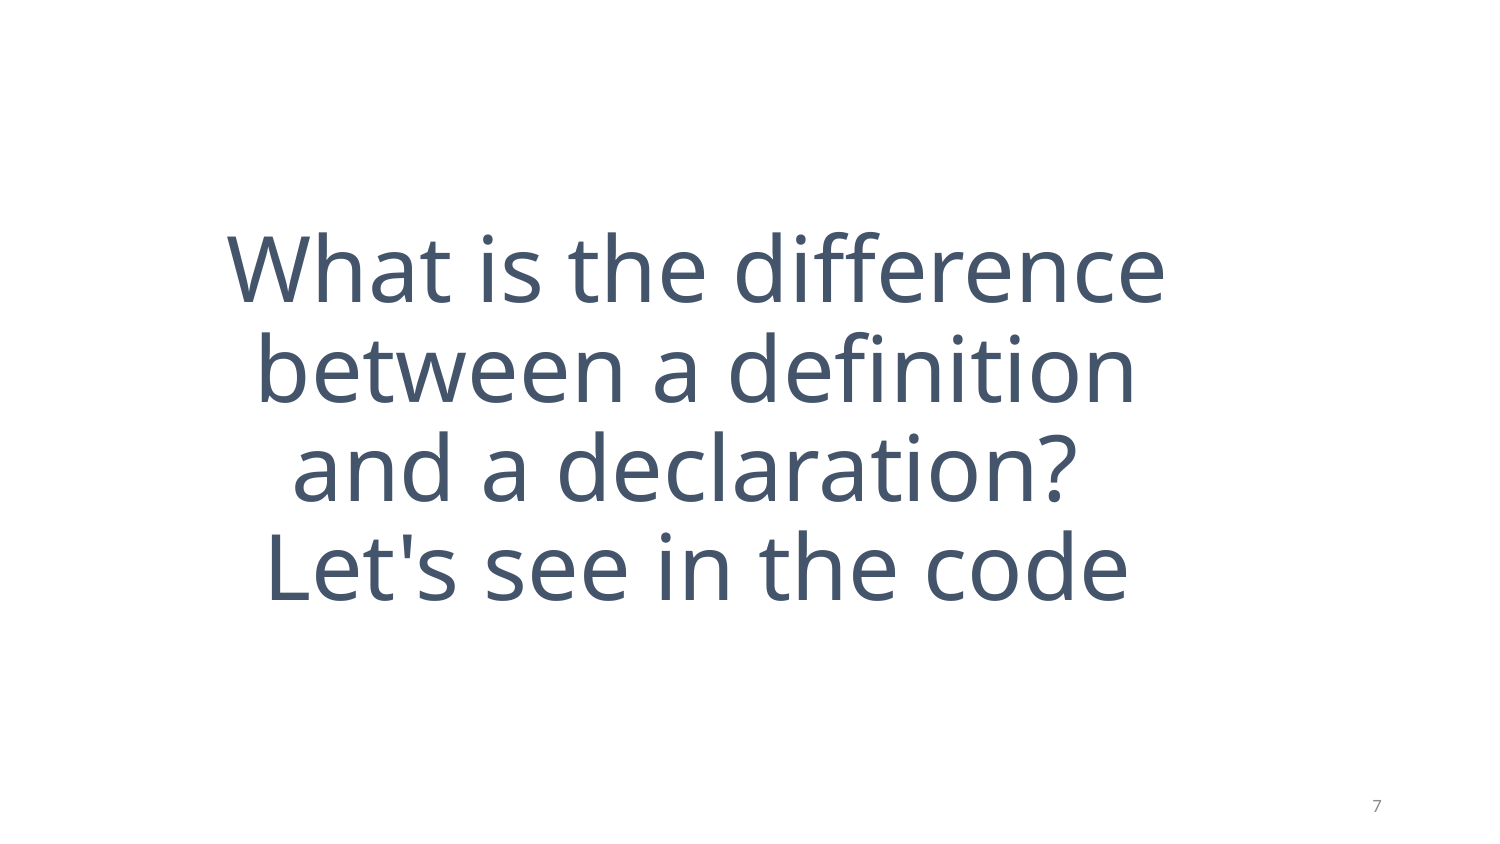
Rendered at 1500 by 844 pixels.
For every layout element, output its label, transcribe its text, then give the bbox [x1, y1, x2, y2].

title What is the difference between a definition and a declaration? Let's see in the code [199, 104, 1196, 739]
slide_number 7 [1059, 782, 1397, 827]
